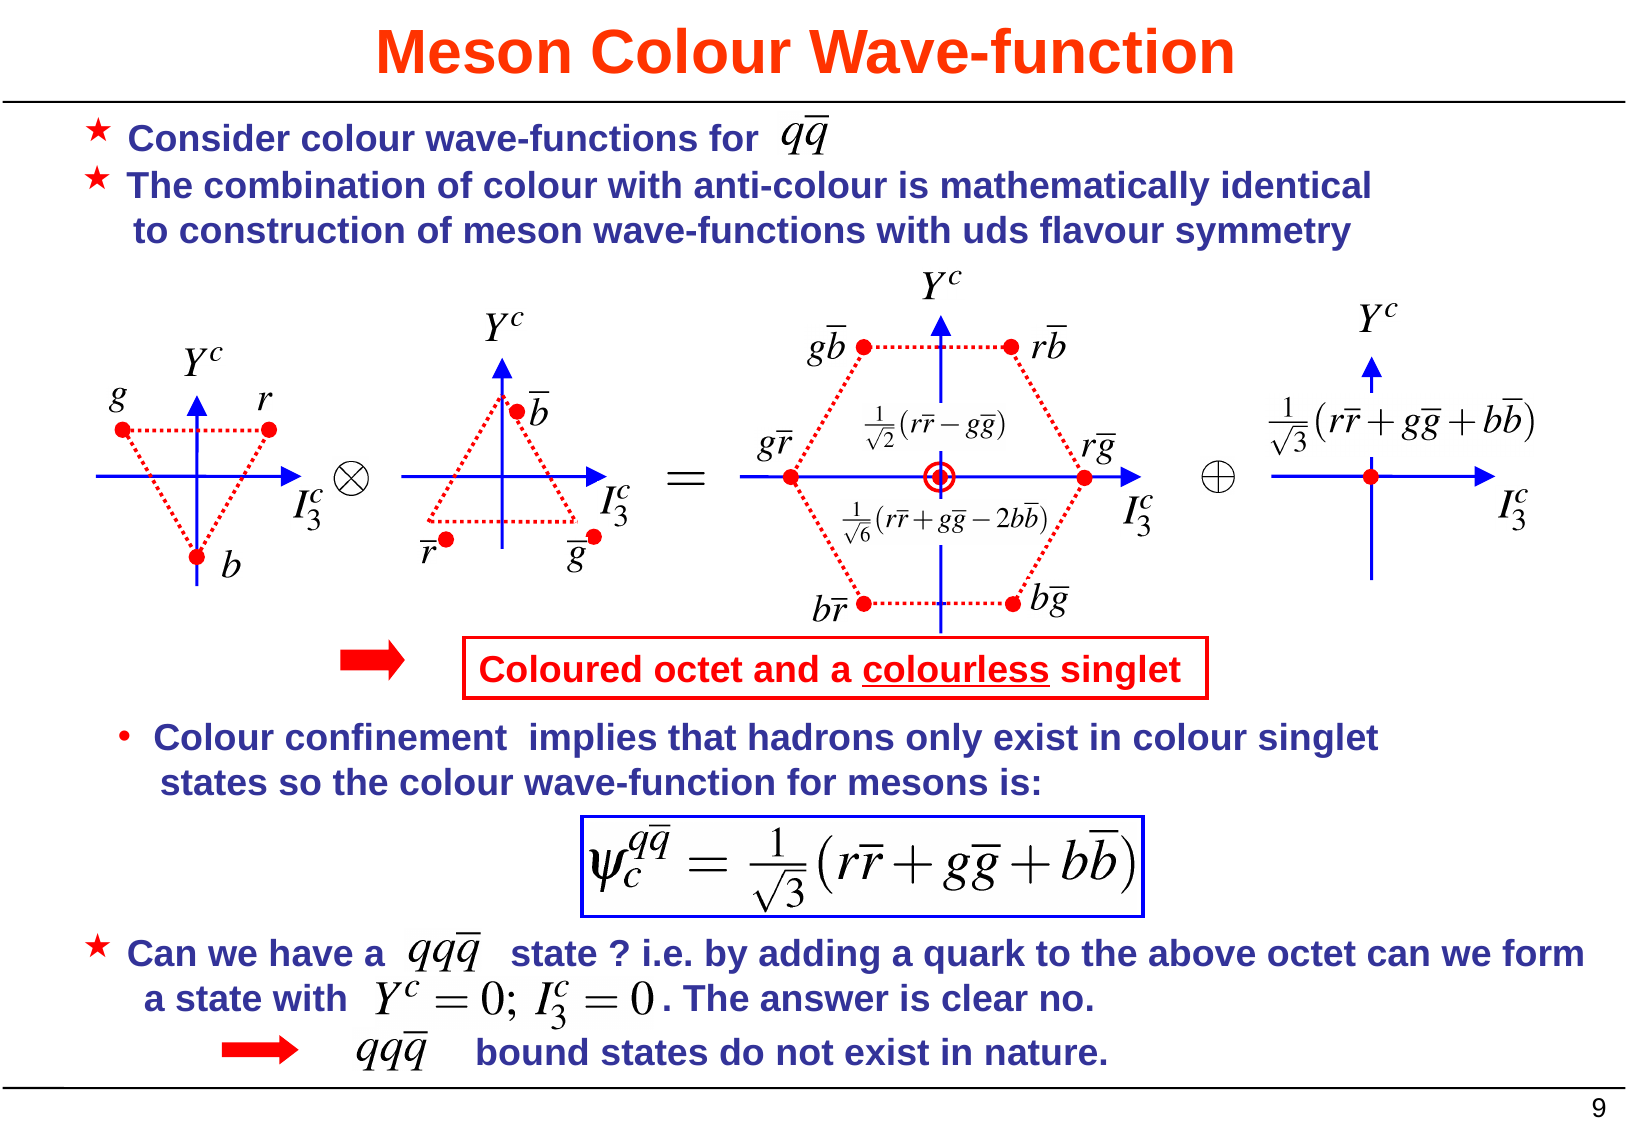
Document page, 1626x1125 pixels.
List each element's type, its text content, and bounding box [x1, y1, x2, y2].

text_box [581, 816, 1144, 917]
picture [525, 390, 550, 426]
text_box [221, 1035, 299, 1065]
text_box Coloured octet and a colourless singlet [463, 637, 1207, 698]
text_box [438, 531, 455, 548]
text_box Can we have a state ? i.e. by adding a quark to the above octet can we form a state with . The answer is clear no. [66, 921, 1602, 1027]
picture [563, 537, 588, 573]
picture [290, 485, 324, 531]
text_box [509, 403, 520, 420]
text_box bound states do not exist in nature. [460, 1020, 1125, 1081]
picture [1495, 485, 1529, 531]
picture [776, 111, 830, 156]
text_box [550, 466, 607, 487]
text_box Meson Colour Wave-function [192, 7, 1421, 91]
text_box [1361, 356, 1383, 391]
picture [597, 481, 631, 528]
picture [485, 308, 527, 342]
picture [218, 546, 243, 578]
text_box [491, 357, 513, 395]
picture [257, 391, 274, 411]
text_box [260, 421, 278, 438]
text_box Colour confinement implies that hadrons only exist in colour singlet states so the colour wave-function for mesons is: [103, 705, 1406, 811]
picture [665, 471, 705, 489]
picture [105, 385, 130, 414]
text_box [114, 422, 131, 438]
picture [404, 928, 482, 972]
picture [417, 537, 437, 565]
text_box [1379, 466, 1496, 487]
text_box [186, 395, 208, 430]
text_box [1362, 468, 1379, 485]
picture [1264, 392, 1534, 457]
picture [184, 343, 226, 377]
text_box [585, 529, 602, 545]
picture [351, 976, 654, 1071]
text_box [188, 548, 205, 566]
text_box Consider colour wave-functions for [67, 105, 796, 153]
text_box [244, 466, 302, 487]
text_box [739, 314, 1235, 634]
picture [332, 455, 369, 498]
text_box The combination of colour with anti-colour is mathematically identical to construction of meson wave-functions with uds flavour symmetry [65, 153, 1389, 259]
picture [922, 266, 965, 301]
text_box <número> [1243, 1082, 1623, 1125]
text_box [340, 639, 405, 681]
picture [1359, 299, 1402, 333]
